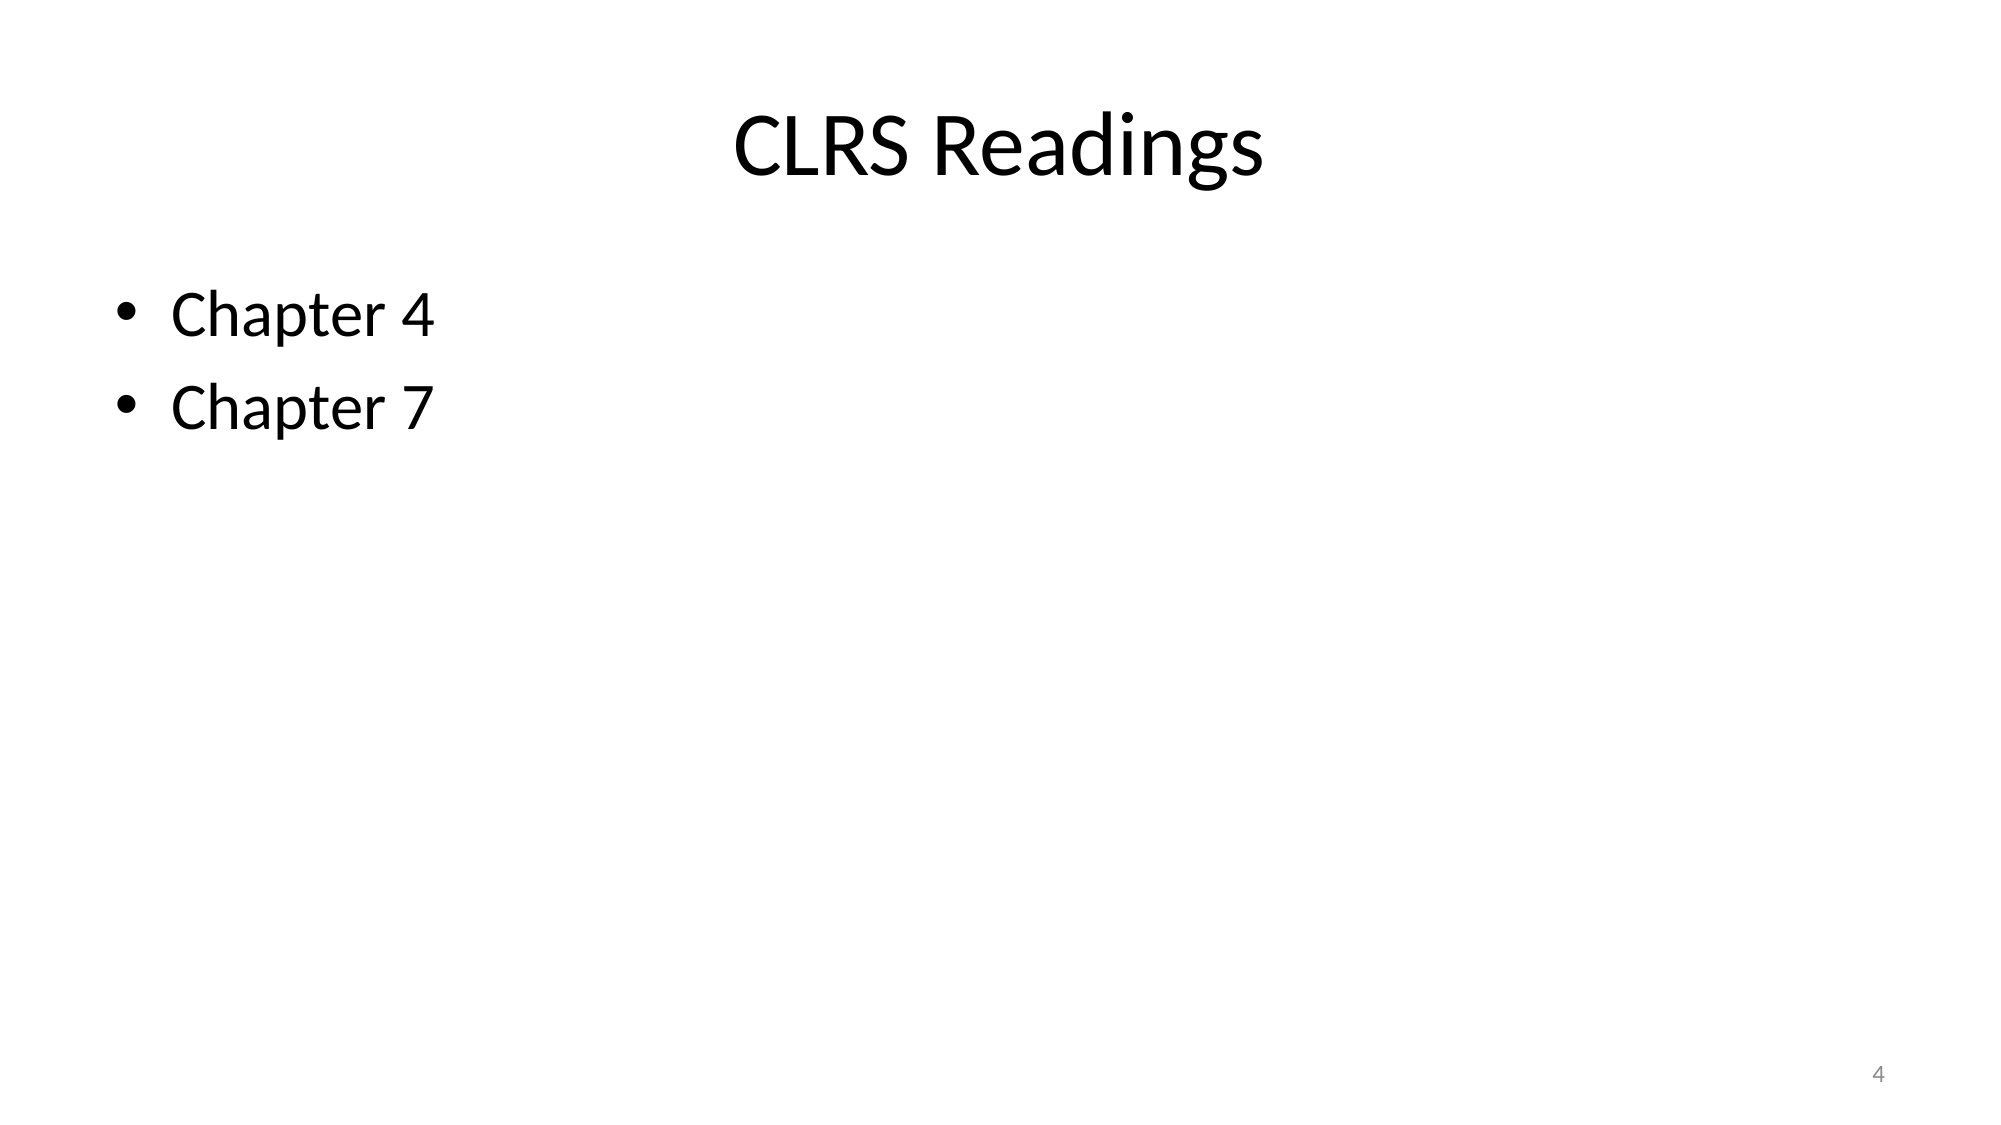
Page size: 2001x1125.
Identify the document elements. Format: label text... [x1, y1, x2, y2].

slide_number 4 [1433, 1042, 1900, 1103]
list Chapter 4 Chapter 7 [99, 262, 1900, 1005]
title CLRS Readings [99, 45, 1900, 233]
